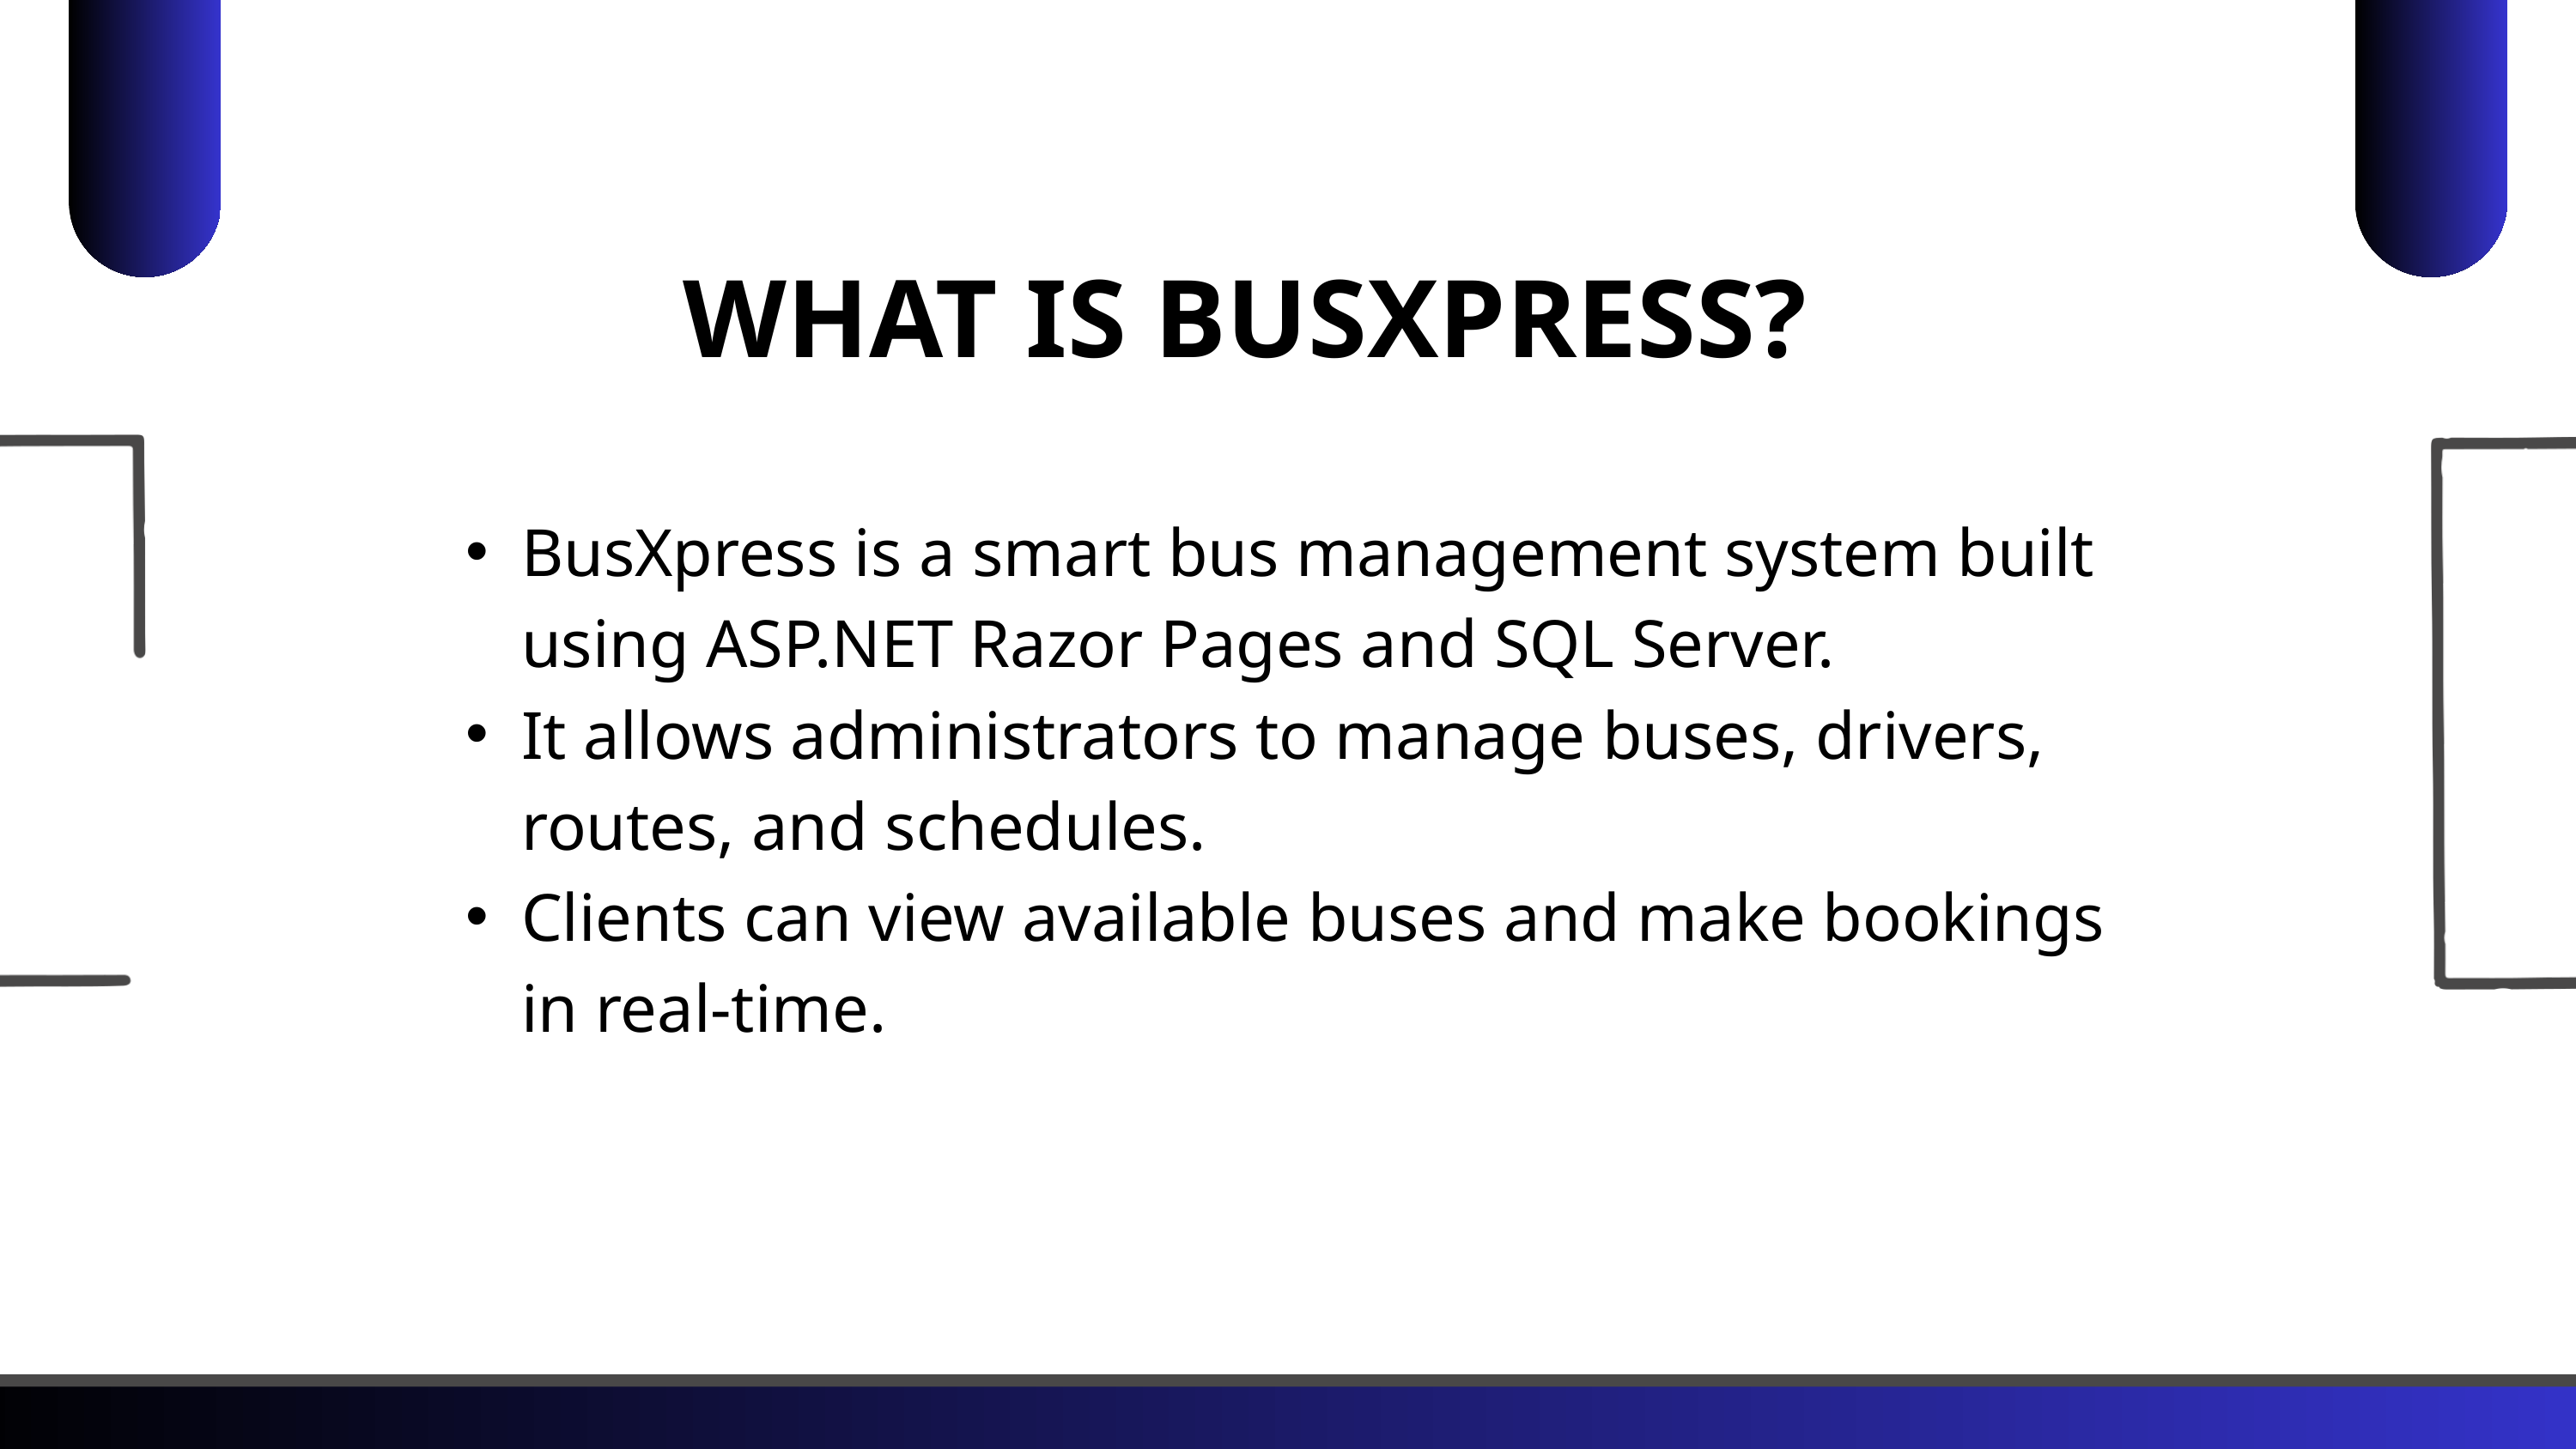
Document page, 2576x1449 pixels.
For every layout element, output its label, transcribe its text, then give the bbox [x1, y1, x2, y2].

text_box BusXpress is a smart bus management system built using ASP.NET Razor Pages and SQL Server. It allows administrators to manage buses, drivers, routes, and schedules. Clients can view available buses and make bookings in real-time. [410, 498, 2166, 1137]
text_box [0, 434, 146, 990]
text_box [2431, 434, 2576, 990]
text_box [0, 1379, 2576, 1449]
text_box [2354, 0, 2508, 277]
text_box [68, 0, 222, 277]
text_box WHAT IS BUSXPRESS? [683, 228, 2576, 379]
